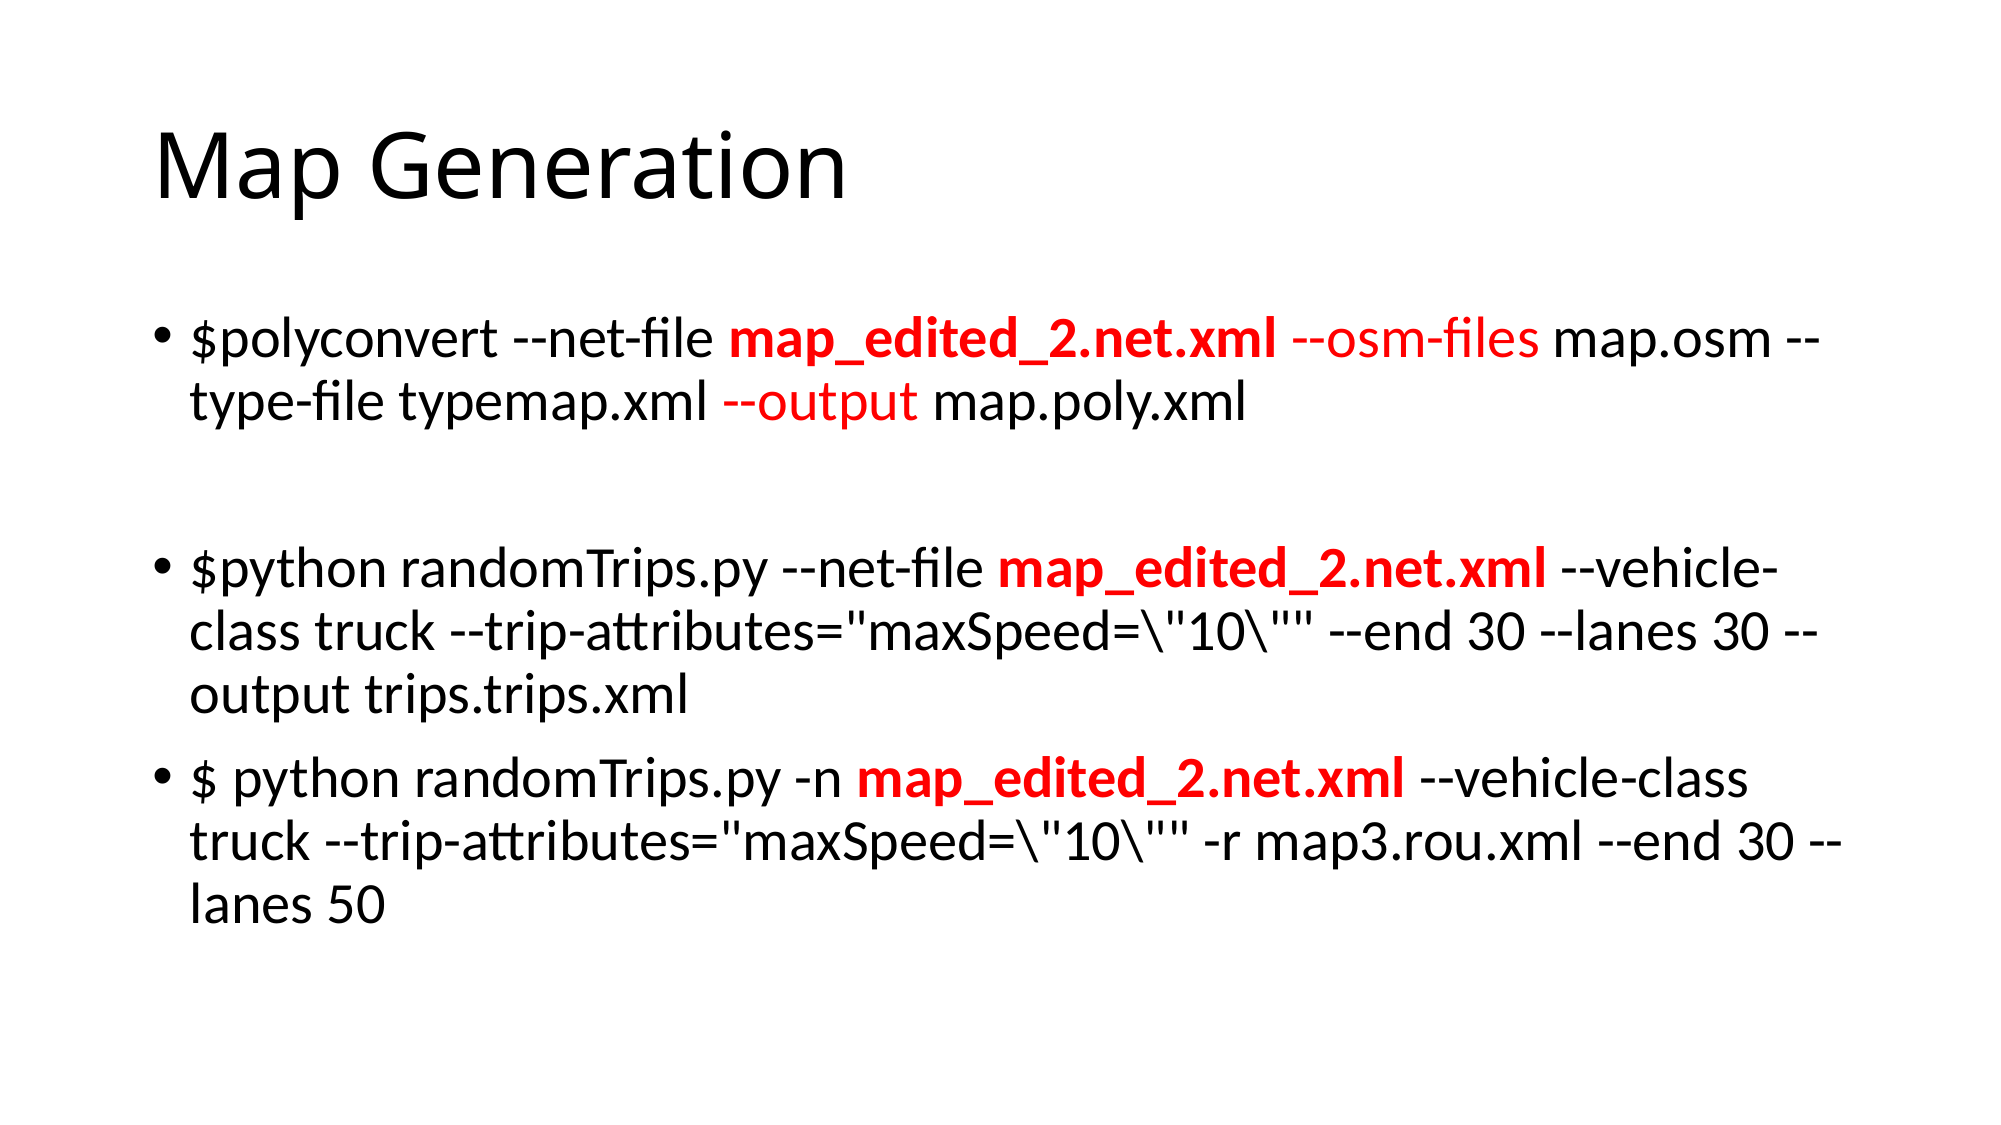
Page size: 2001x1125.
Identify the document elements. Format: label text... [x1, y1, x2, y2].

title Map Generation [137, 59, 1863, 278]
list $polyconvert --net-file map_edited_2.net.xml --osm-files map.osm --type-file typemap.xml --output map.poly.xml $python randomTrips.py --net-file map_edited_2.net.xml --vehicle-class truck --trip-attributes="maxSpeed=\"10\"" --end 30 --lanes 30 --output trips.trips.xml $ python randomTrips.py -n map_edited_2.net.xml --vehicle-class truck --trip-attributes="maxSpeed=\"10\"" -r map3.rou.xml --end 30 --lanes 50 [137, 299, 1863, 1014]
